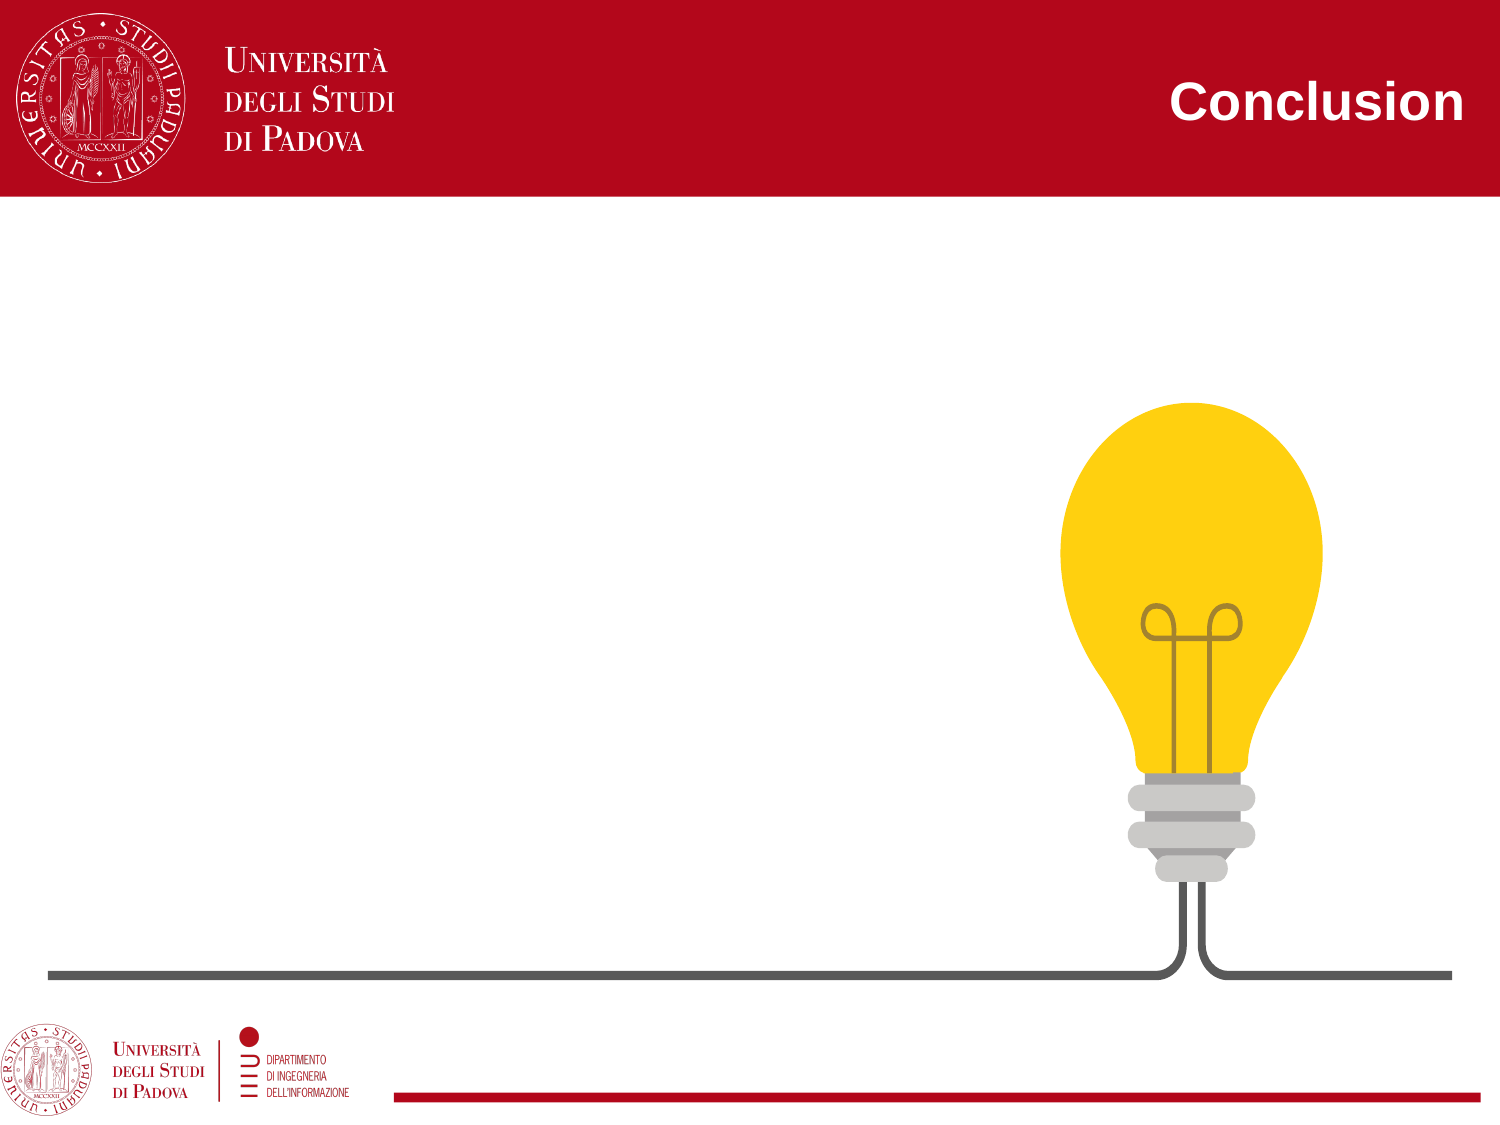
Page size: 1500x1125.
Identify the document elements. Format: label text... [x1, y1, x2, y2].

picture [16, 13, 394, 183]
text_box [47, 402, 1453, 981]
picture [0, 1023, 349, 1125]
title Conclusion [441, 55, 1481, 141]
